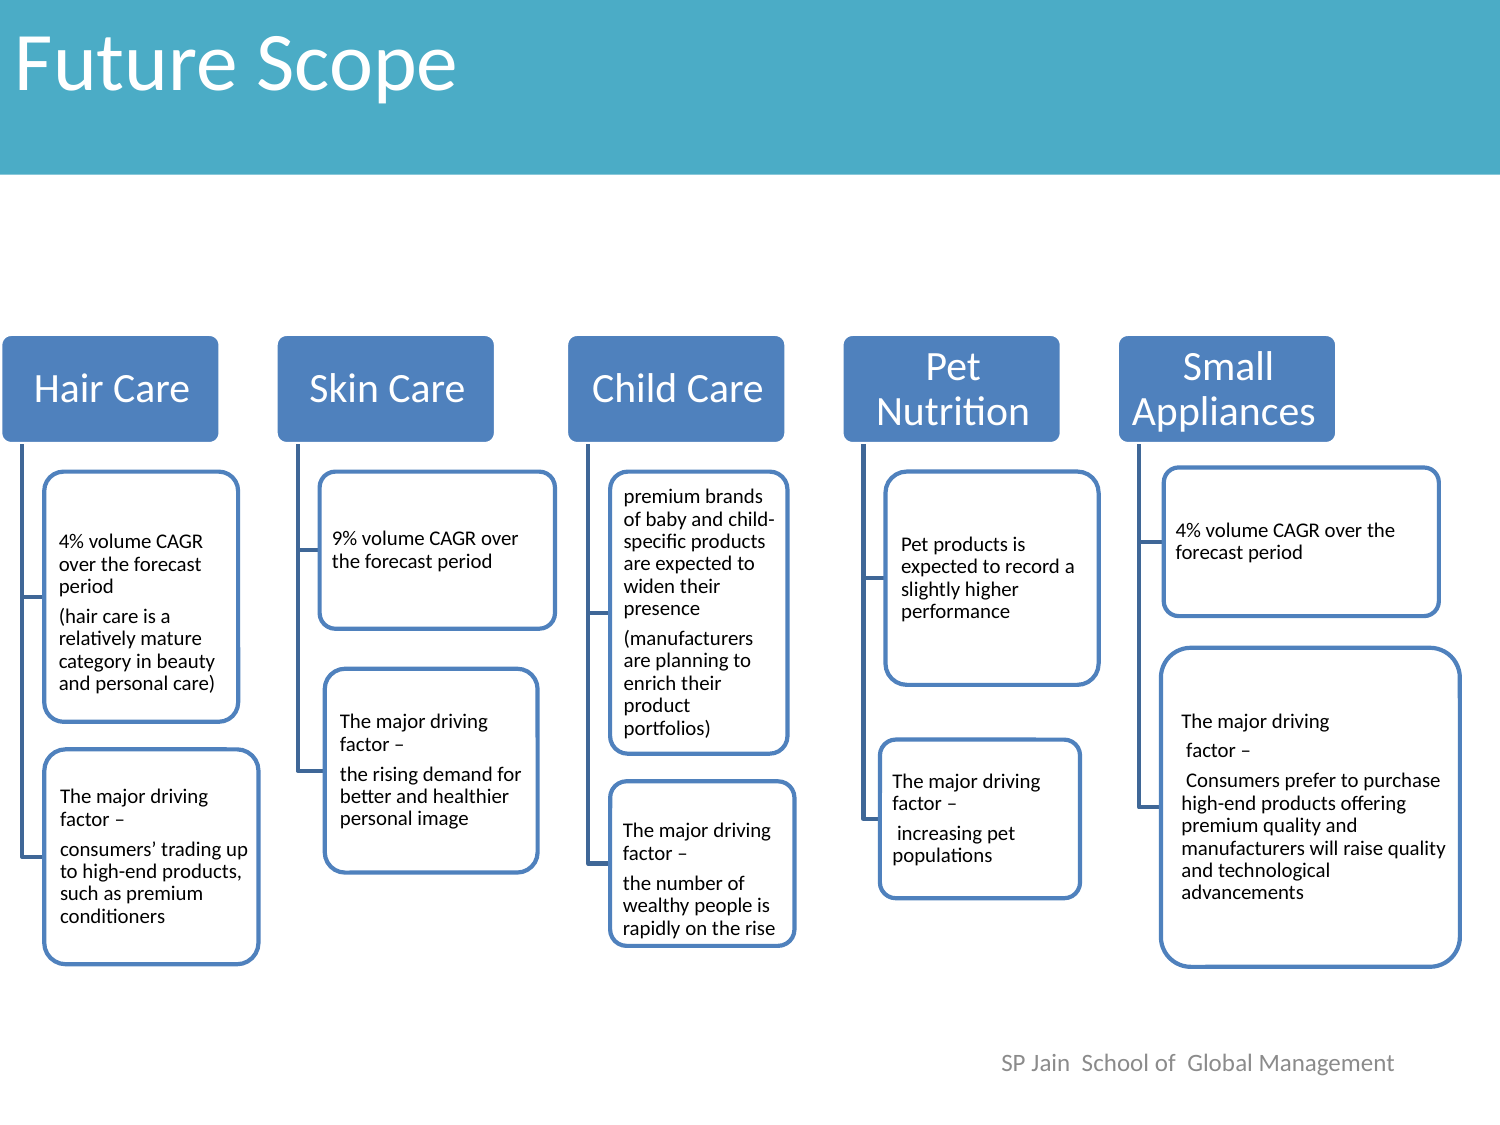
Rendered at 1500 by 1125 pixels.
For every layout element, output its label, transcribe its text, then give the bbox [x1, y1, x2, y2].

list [0, 116, 1461, 1125]
text_box Future Scope [0, 0, 1500, 175]
